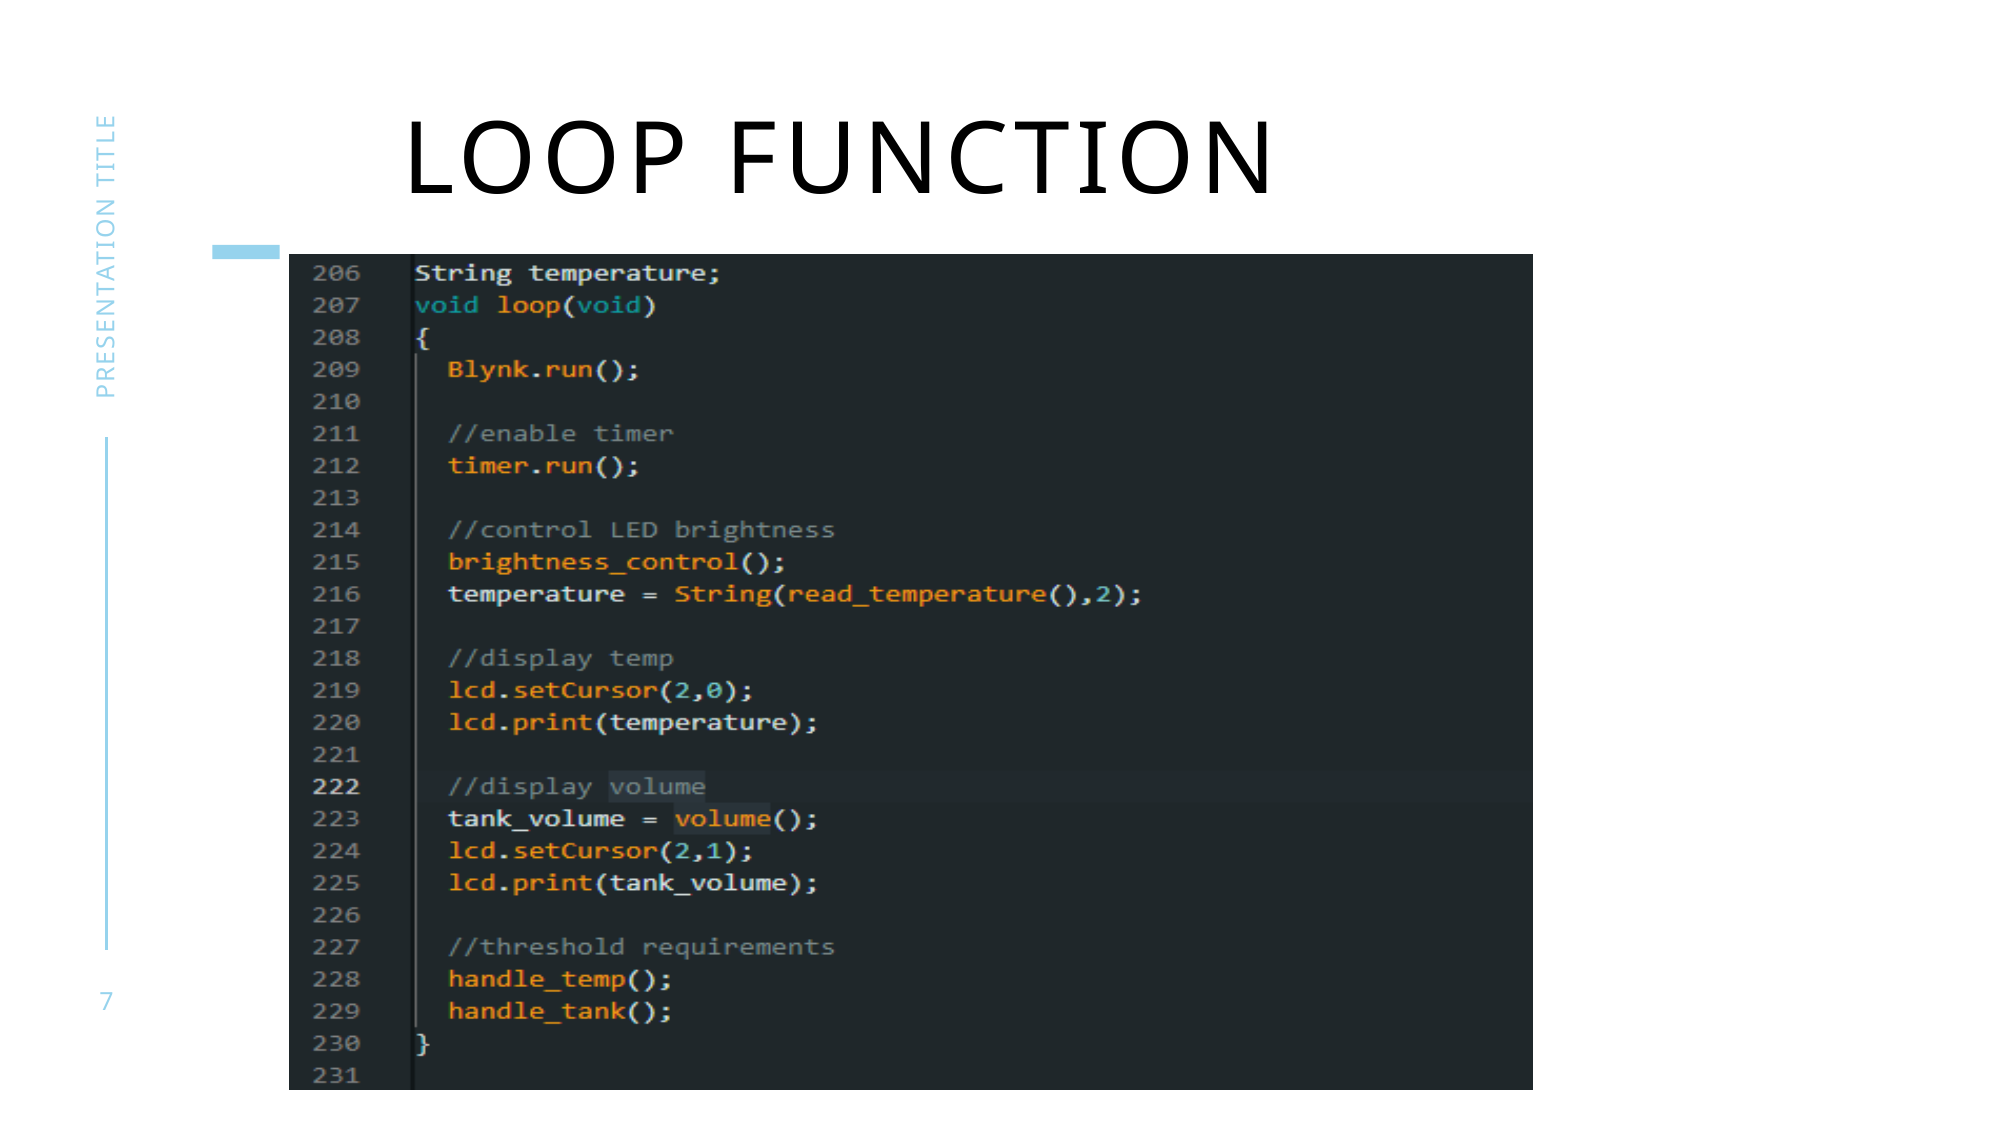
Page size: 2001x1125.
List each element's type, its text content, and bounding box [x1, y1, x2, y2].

slide_number 7 [68, 987, 144, 1018]
footer presentation title [90, 107, 122, 400]
picture [289, 254, 1533, 1090]
title LOOP FUNCTION [402, 107, 1495, 195]
